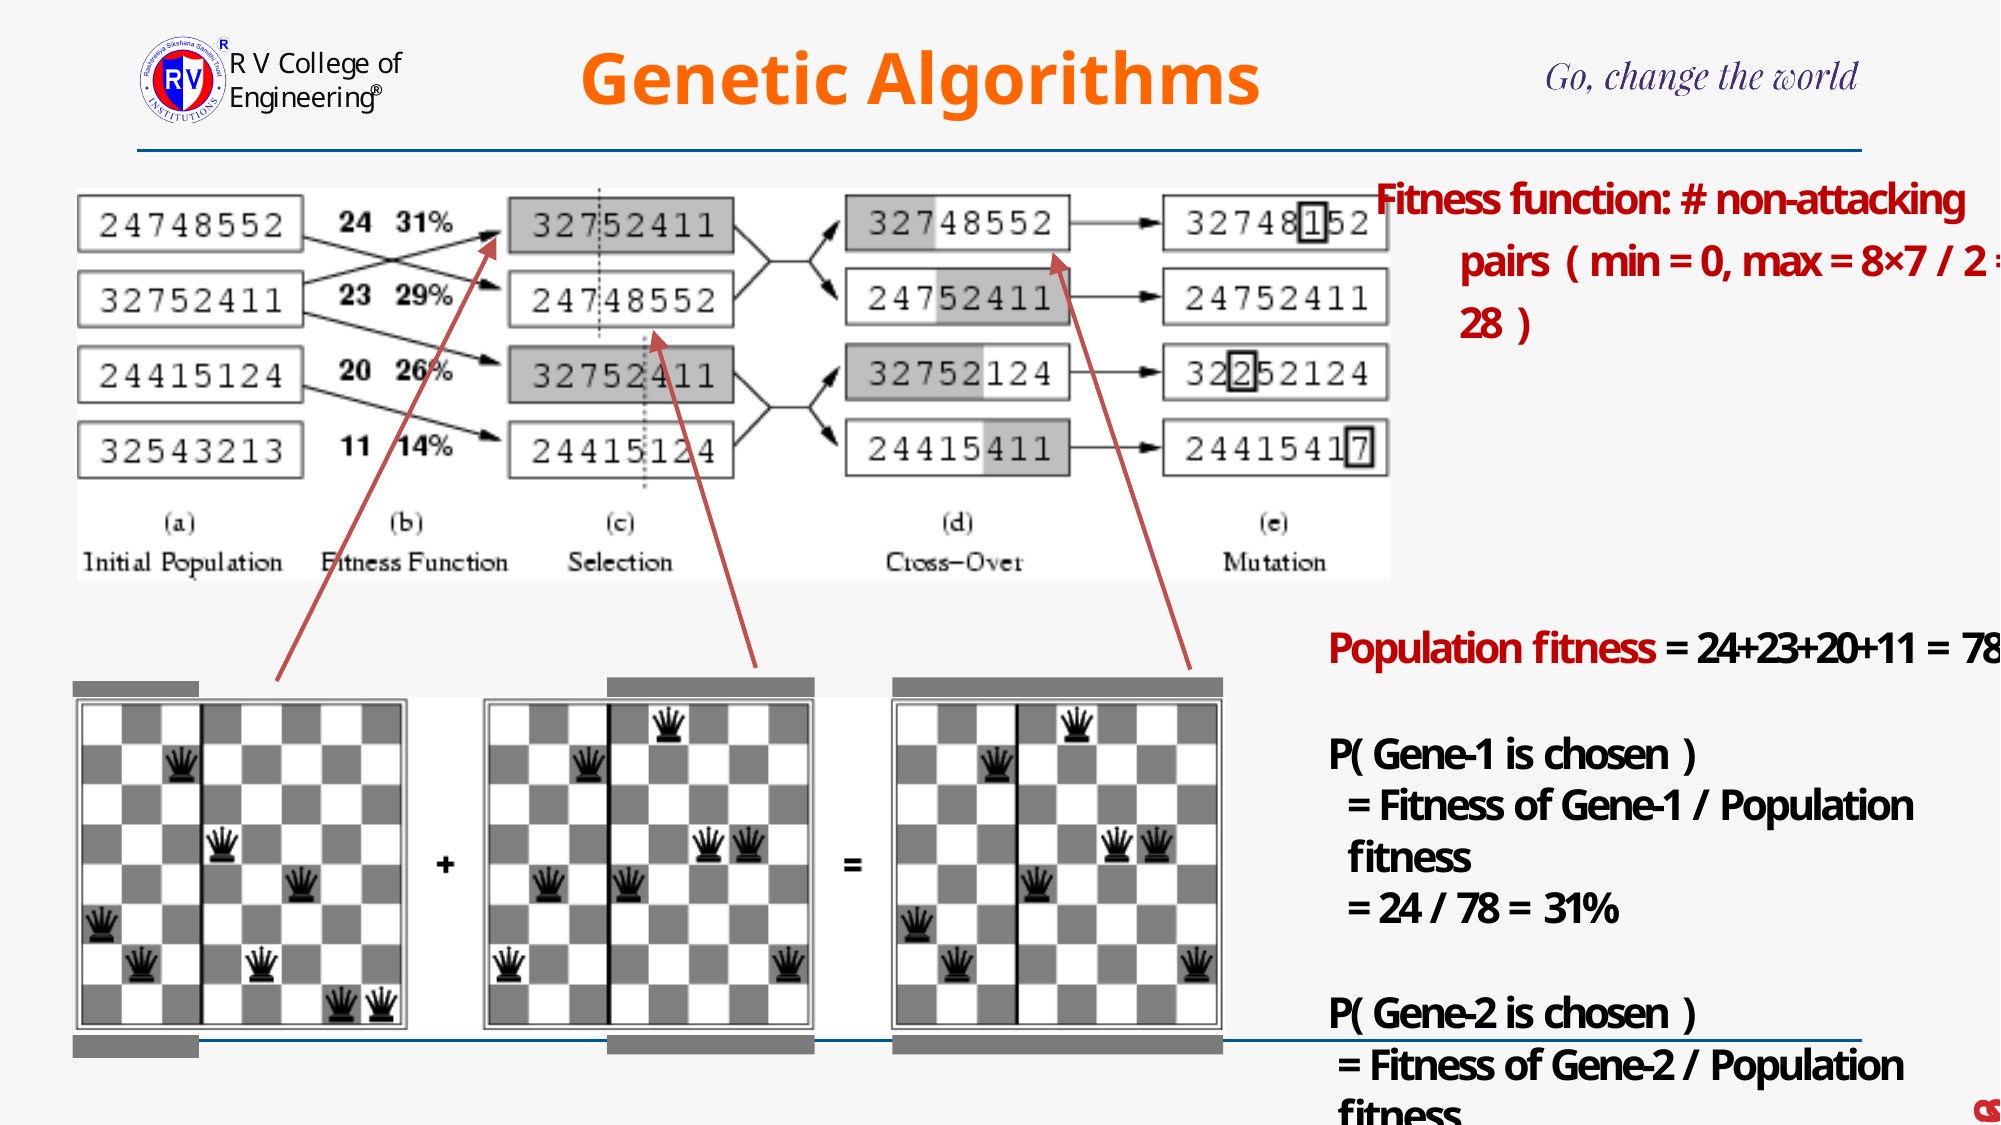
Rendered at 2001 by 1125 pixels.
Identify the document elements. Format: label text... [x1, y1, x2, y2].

picture [1762, 59, 1863, 98]
title Genetic Algorithms [80, 20, 1762, 144]
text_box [72, 237, 1226, 1059]
text_box Fitness function: # non-attacking pairs ( min = 0, max = 8×7 / 2 = 28 ) [1372, 158, 2000, 347]
text_box Population fitness = 24+23+20+11 = 78 P( Gene-1 is chosen ) = Fitness of Gene-1 / Population fitness = 24 / 78 = 31% P( Gene-2 is chosen ) = Fitness of Gene-2 / Population fitness = 23 / 78 = 29% [1325, 618, 2000, 1125]
text_box [77, 188, 1391, 581]
